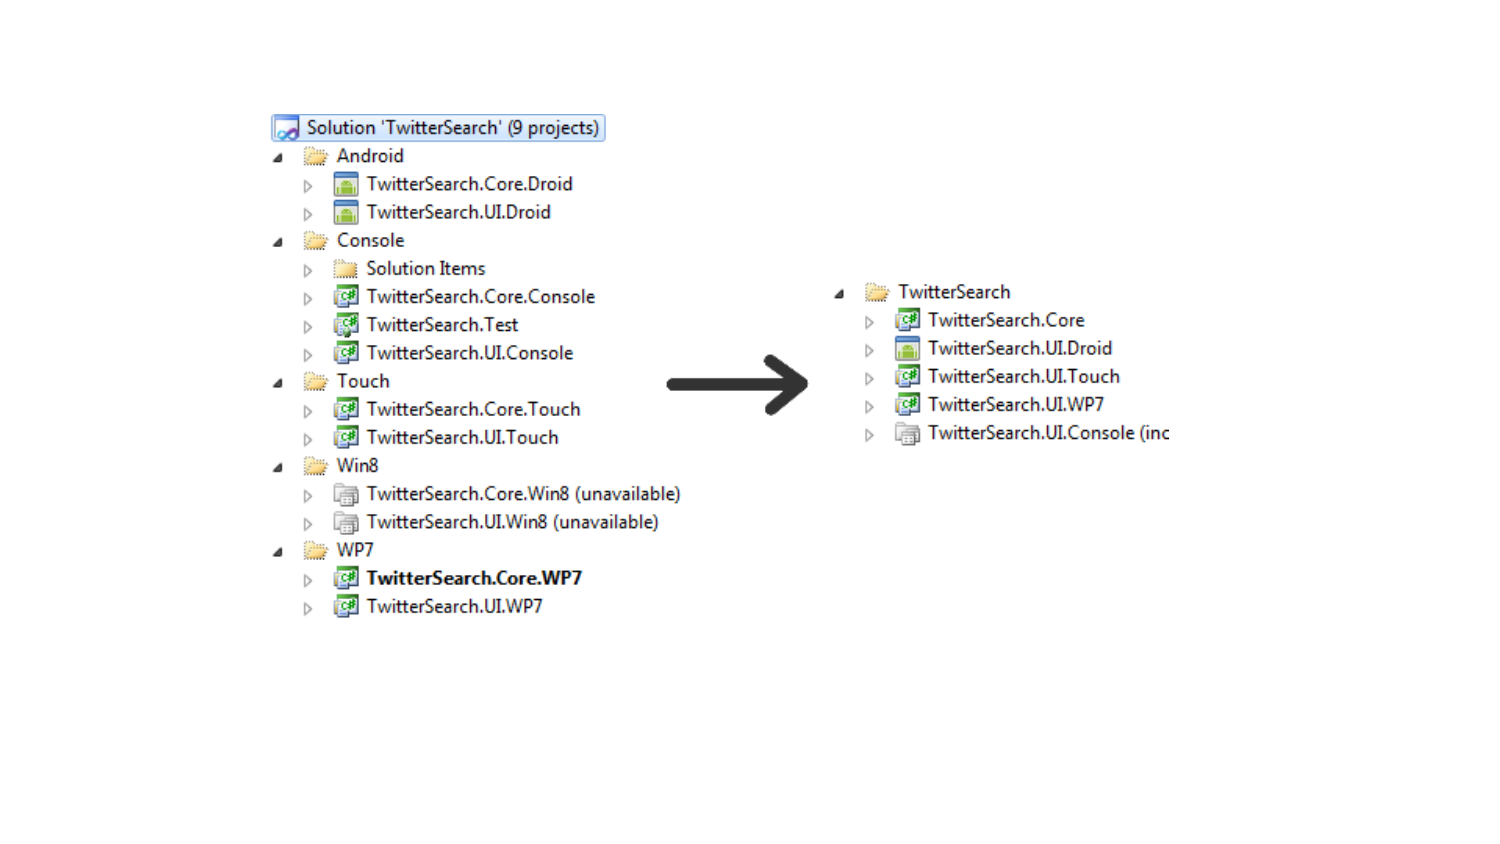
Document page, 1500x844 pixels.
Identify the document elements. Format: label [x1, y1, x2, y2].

picture [262, 114, 1169, 647]
